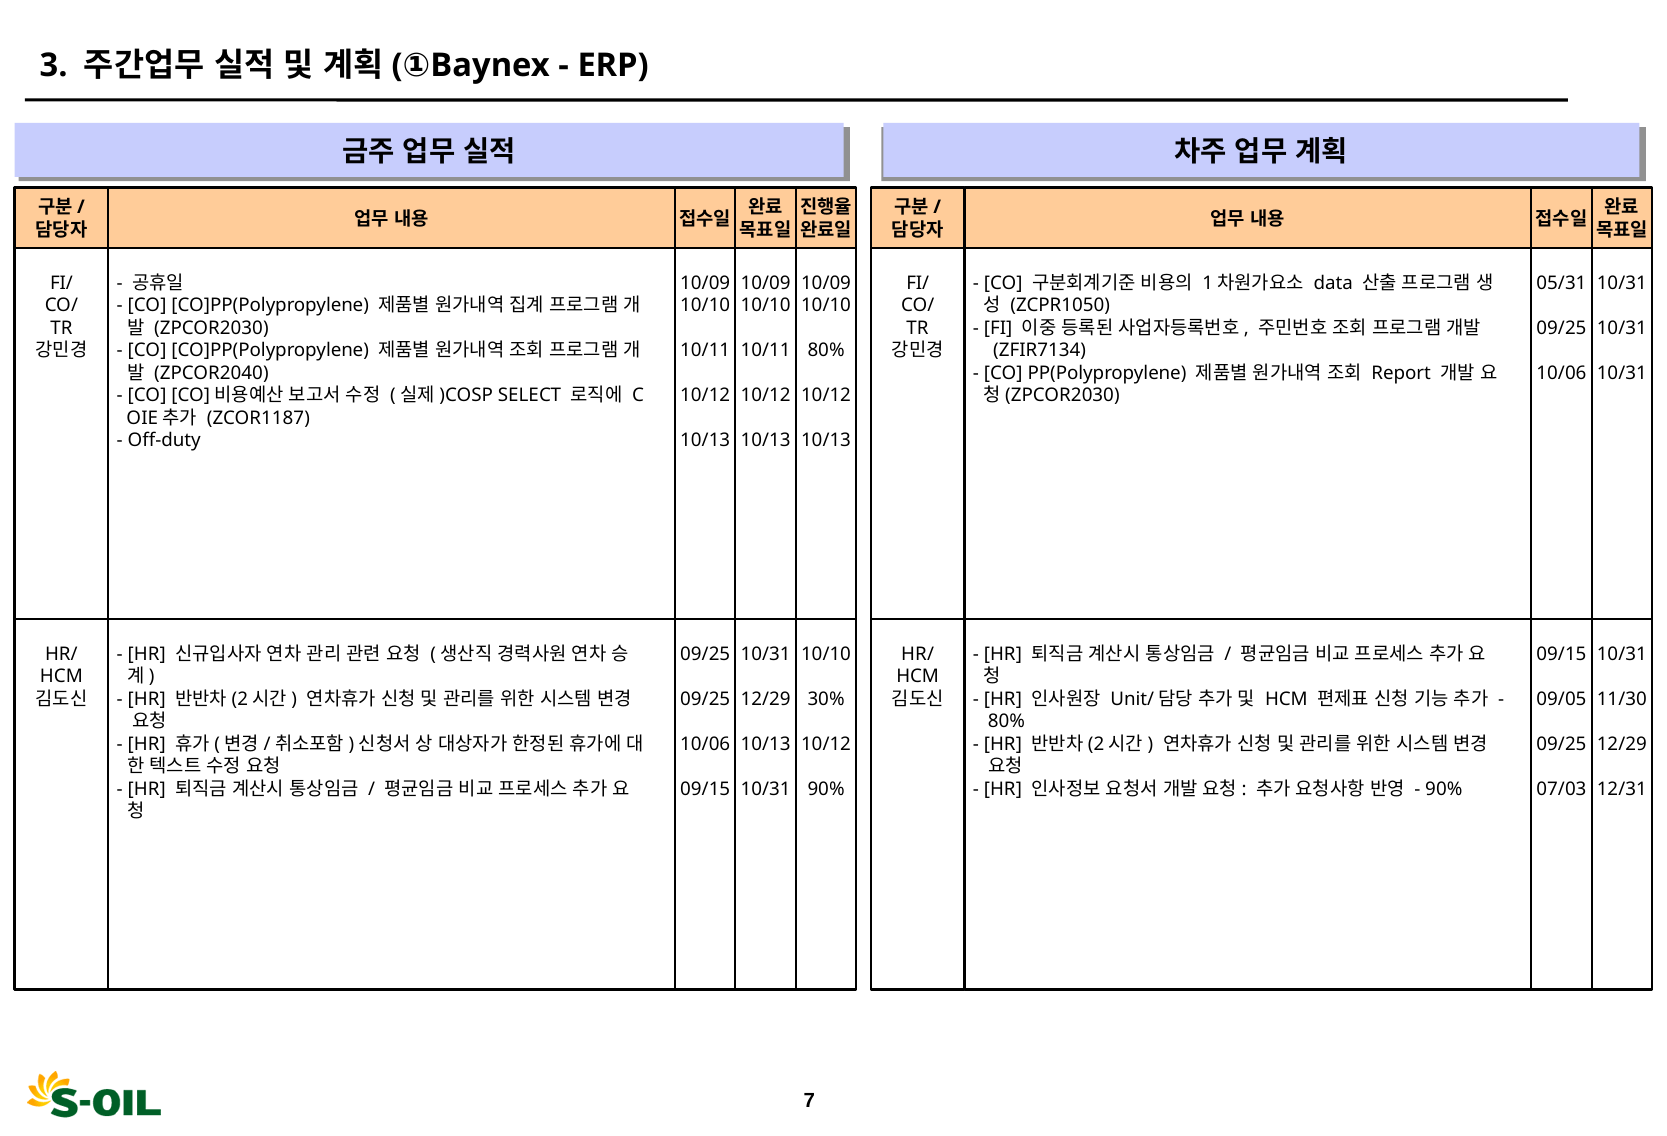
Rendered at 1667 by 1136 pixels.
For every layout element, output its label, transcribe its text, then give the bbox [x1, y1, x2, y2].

text_box " " [18, 127, 850, 182]
text_box HR/ HCM 김도신 [870, 618, 964, 990]
text_box HR/ HCM 김도신 [14, 618, 108, 990]
text_box [964, 618, 1532, 990]
text_box [964, 247, 1532, 618]
text_box [108, 618, 675, 990]
text_box [108, 247, 675, 618]
text_box 구분/ 담당자 [14, 187, 108, 247]
text_box 완료 목표일 [735, 187, 795, 247]
text_box 10/31 10/31 10/31 [1592, 247, 1653, 618]
text_box 10/09 10/10 80% 10/12 10/13 [795, 247, 857, 618]
text_box FI/ CO/ TR 강민경 [870, 247, 964, 618]
text_box 09/15 09/05 09/25 07/03 [1532, 618, 1592, 990]
text_box 업무 내용 [108, 187, 675, 247]
text_box 10/31 12/29 10/13 10/31 [736, 618, 795, 990]
text_box " " [881, 127, 1646, 182]
text_box 진행율 완료일 [795, 187, 857, 247]
text_box 완료 목표일 [1591, 187, 1653, 247]
text_box 09/25 09/25 10/06 09/15 [675, 618, 736, 990]
text_box 금주 업무 실적 [14, 122, 844, 177]
text_box 업무 내용 [964, 187, 1531, 247]
text_box 3. 주간업무 실적 및 계획(①Baynex - ERP) [39, 43, 1019, 107]
text_box 접수일 [675, 187, 735, 247]
text_box 05/31 09/25 10/06 [1532, 247, 1592, 618]
text_box 10/31 11/30 12/29 12/31 [1592, 618, 1653, 990]
text_box 10/09 10/10 10/11 10/12 10/13 [675, 247, 736, 618]
text_box 10/09 10/10 10/11 10/12 10/13 [736, 247, 795, 618]
text_box 차주 업무 계획 [883, 122, 1640, 177]
text_box 10/10 30% 10/12 90% [795, 618, 857, 990]
text_box FI/ CO/ TR 강민경 [14, 247, 108, 618]
text_box 구분/ 담당자 [870, 187, 964, 247]
text_box 접수일 [1531, 187, 1591, 247]
